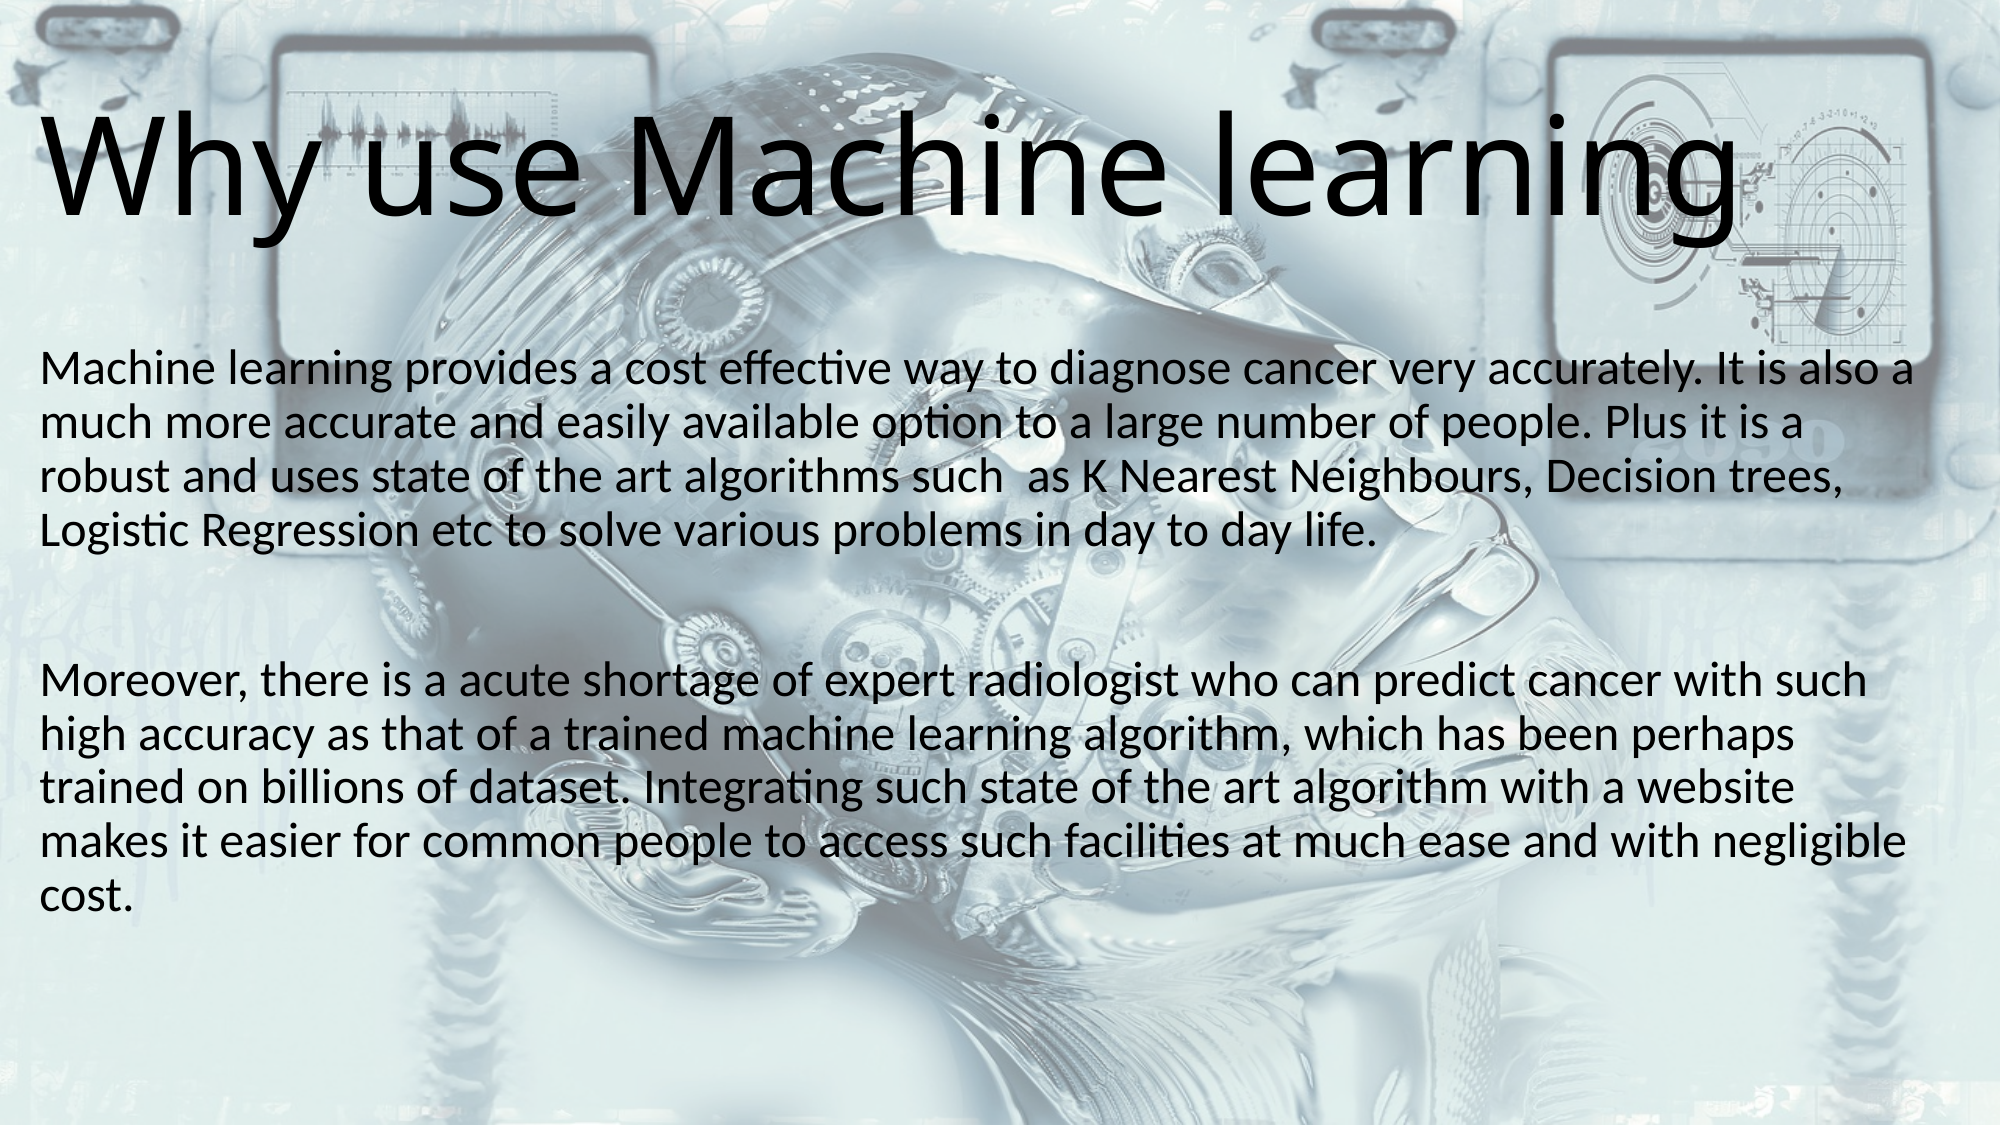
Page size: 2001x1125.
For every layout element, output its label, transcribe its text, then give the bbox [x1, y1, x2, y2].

title Why use Machine learning [24, 25, 1979, 253]
subtitle Machine learning provides a cost effective way to diagnose cancer very accurately. It is also a much more accurate and easily available option to a large number of people. Plus it is a robust and uses state of the art algorithms such as K Nearest Neighbours, Decision trees, Logistic Regression etc to solve various problems in day to day life. Moreover, there is a acute shortage of expert radiologist who can predict cancer with such high accuracy as that of a trained machine learning algorithm, which has been perhaps trained on billions of dataset. Integrating such state of the art algorithm with a website makes it easier for common people to access such facilities at much ease and with negligible cost. [24, 252, 1940, 1093]
